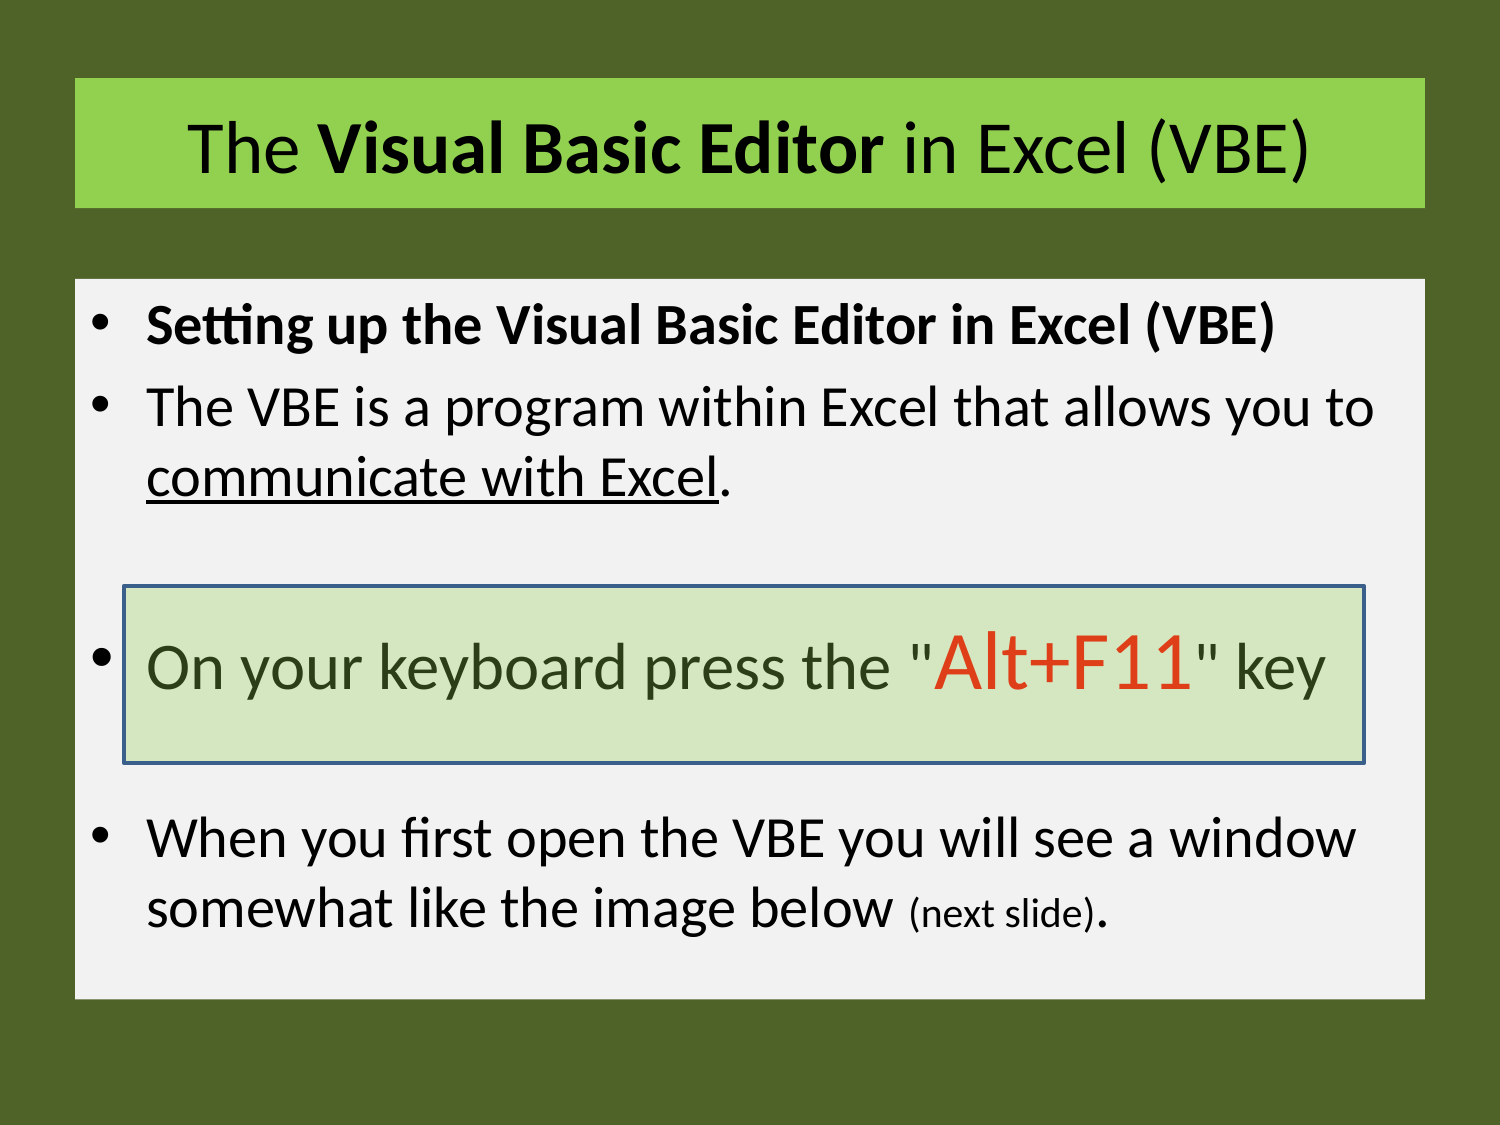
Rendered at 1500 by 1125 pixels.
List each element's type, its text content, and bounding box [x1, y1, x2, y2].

text_box [122, 584, 1366, 765]
list Setting up the Visual Basic Editor in Excel (VBE) The VBE is a program within Excel that allows you to communicate with Excel. On your keyboard press the "Alt+F11" key When you first open the VBE you will see a window somewhat like the image below (next slide). [75, 278, 1425, 1000]
title The Visual Basic Editor in Excel (VBE) [75, 78, 1425, 209]
